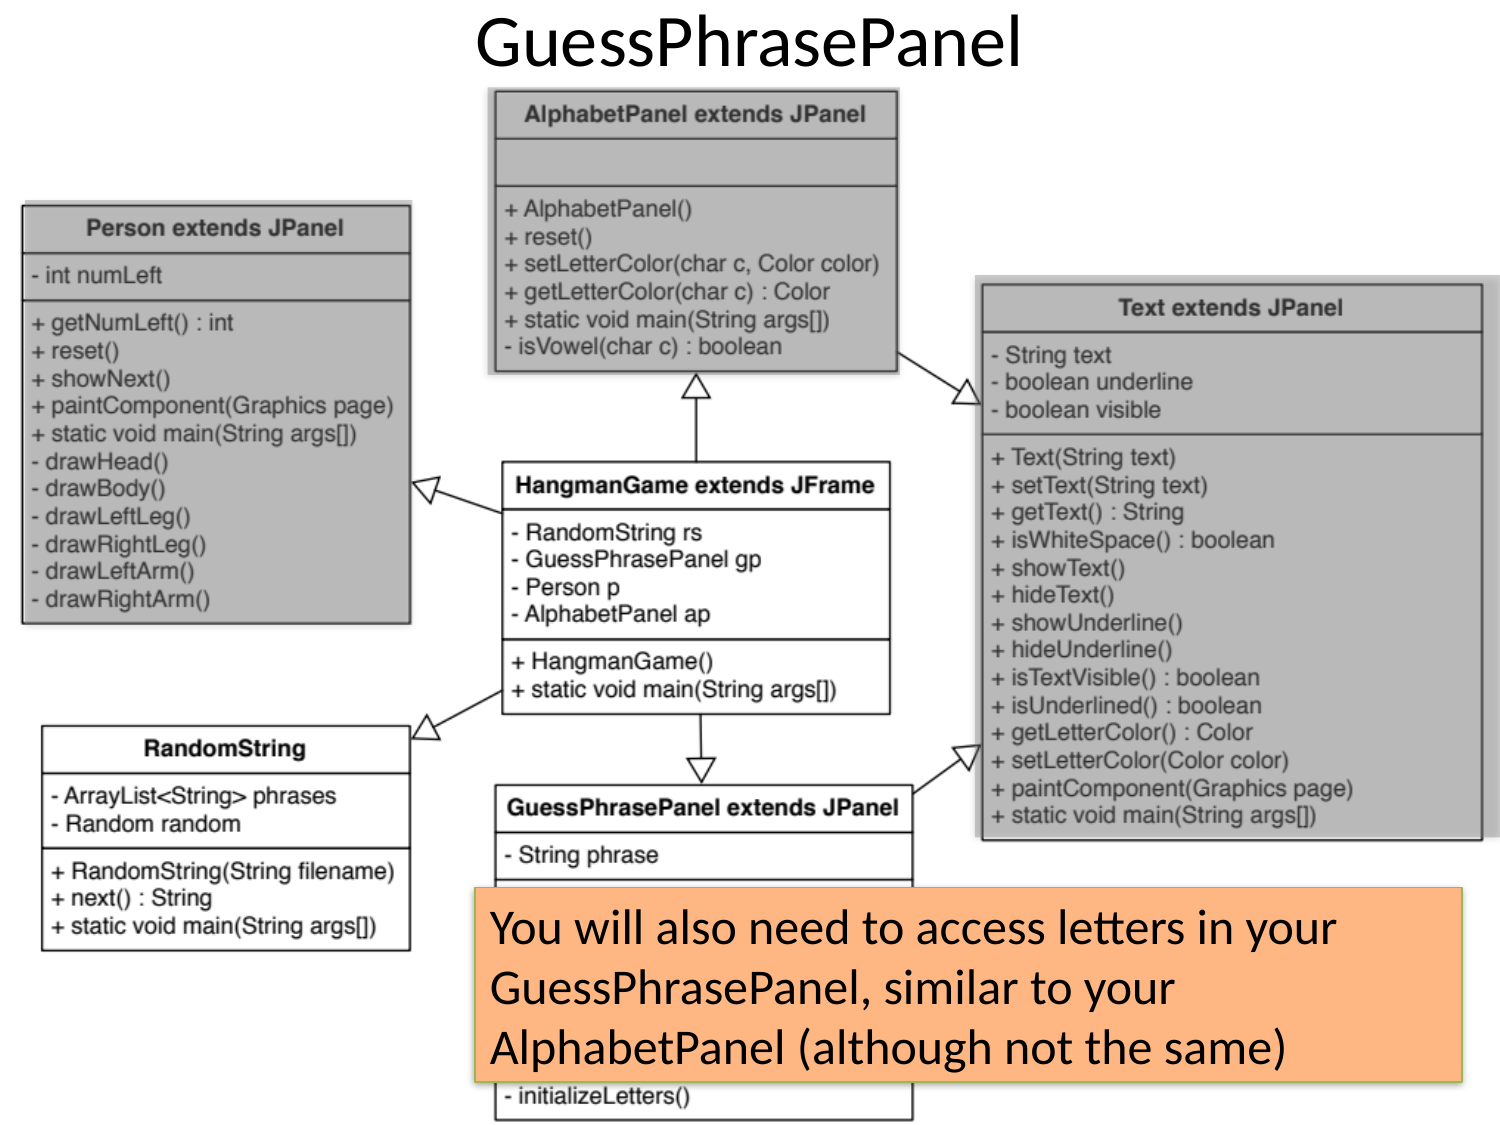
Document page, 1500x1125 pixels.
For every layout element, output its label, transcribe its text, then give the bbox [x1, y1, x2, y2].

picture [0, 69, 1500, 1125]
title GuessPhrasePanel [37, 0, 1463, 67]
